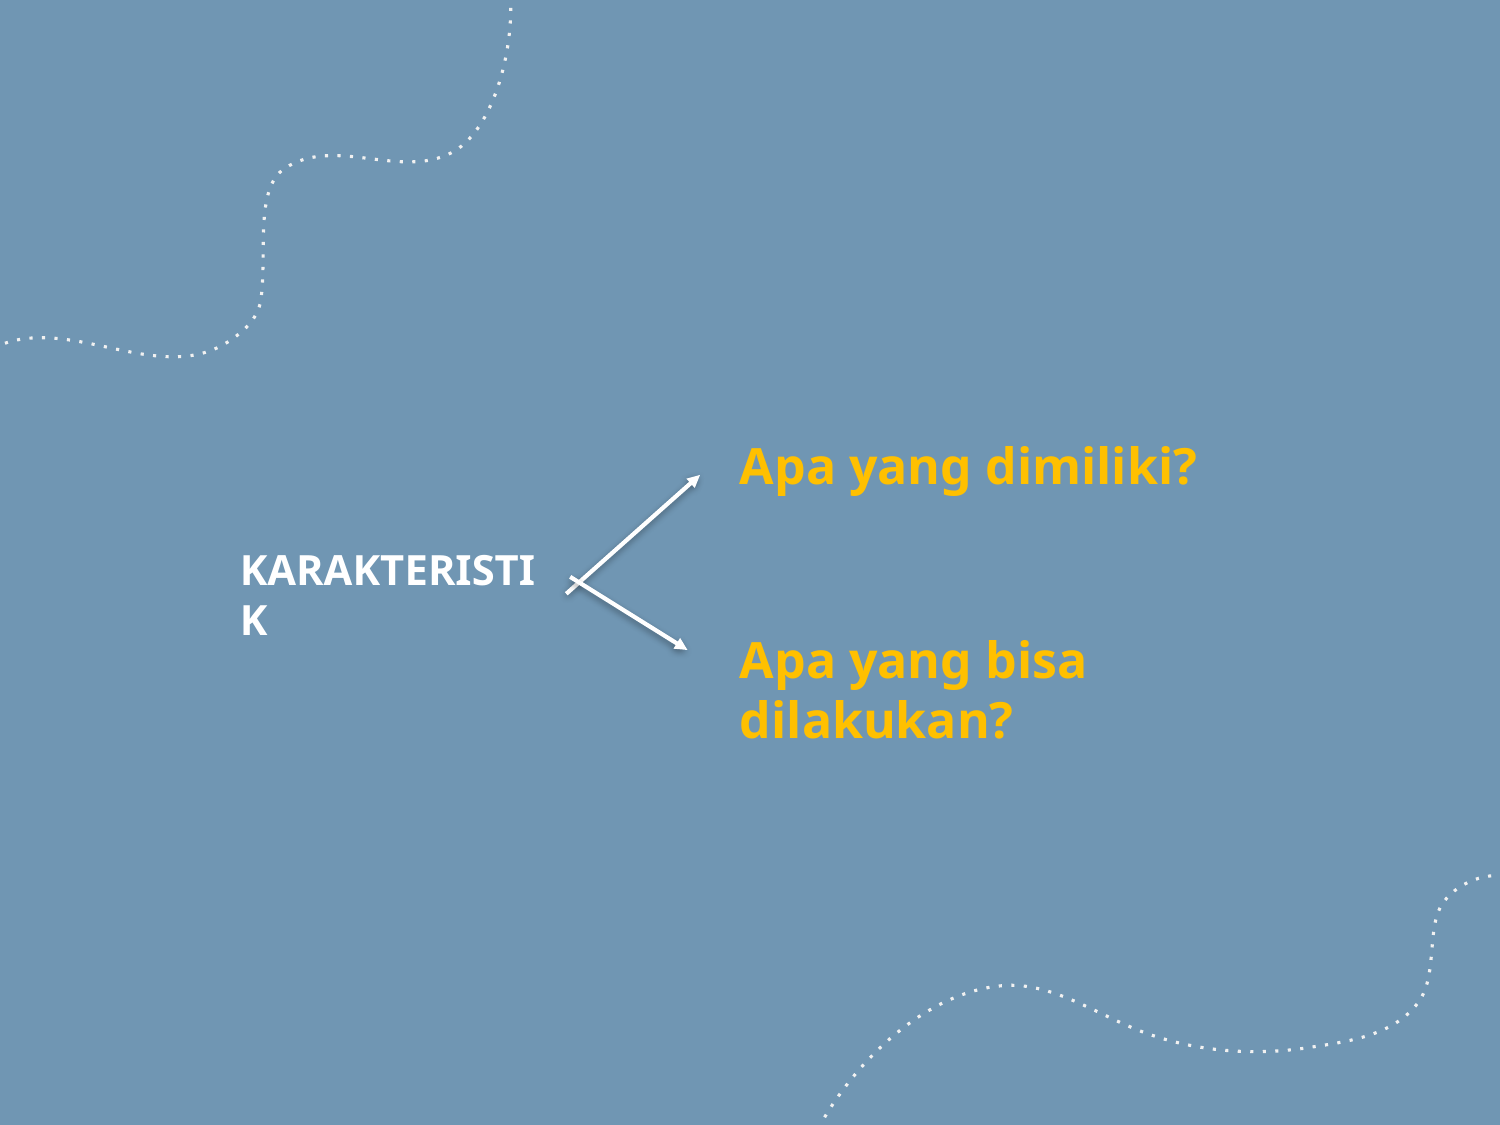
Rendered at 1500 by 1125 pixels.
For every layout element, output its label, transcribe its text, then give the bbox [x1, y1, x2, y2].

text_box Apa yang dimiliki? [724, 426, 1257, 502]
text_box KARAKTERISTIK [224, 536, 564, 652]
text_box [566, 474, 701, 570]
text_box Apa yang bisa dilakukan? [724, 621, 1302, 757]
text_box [569, 576, 688, 651]
